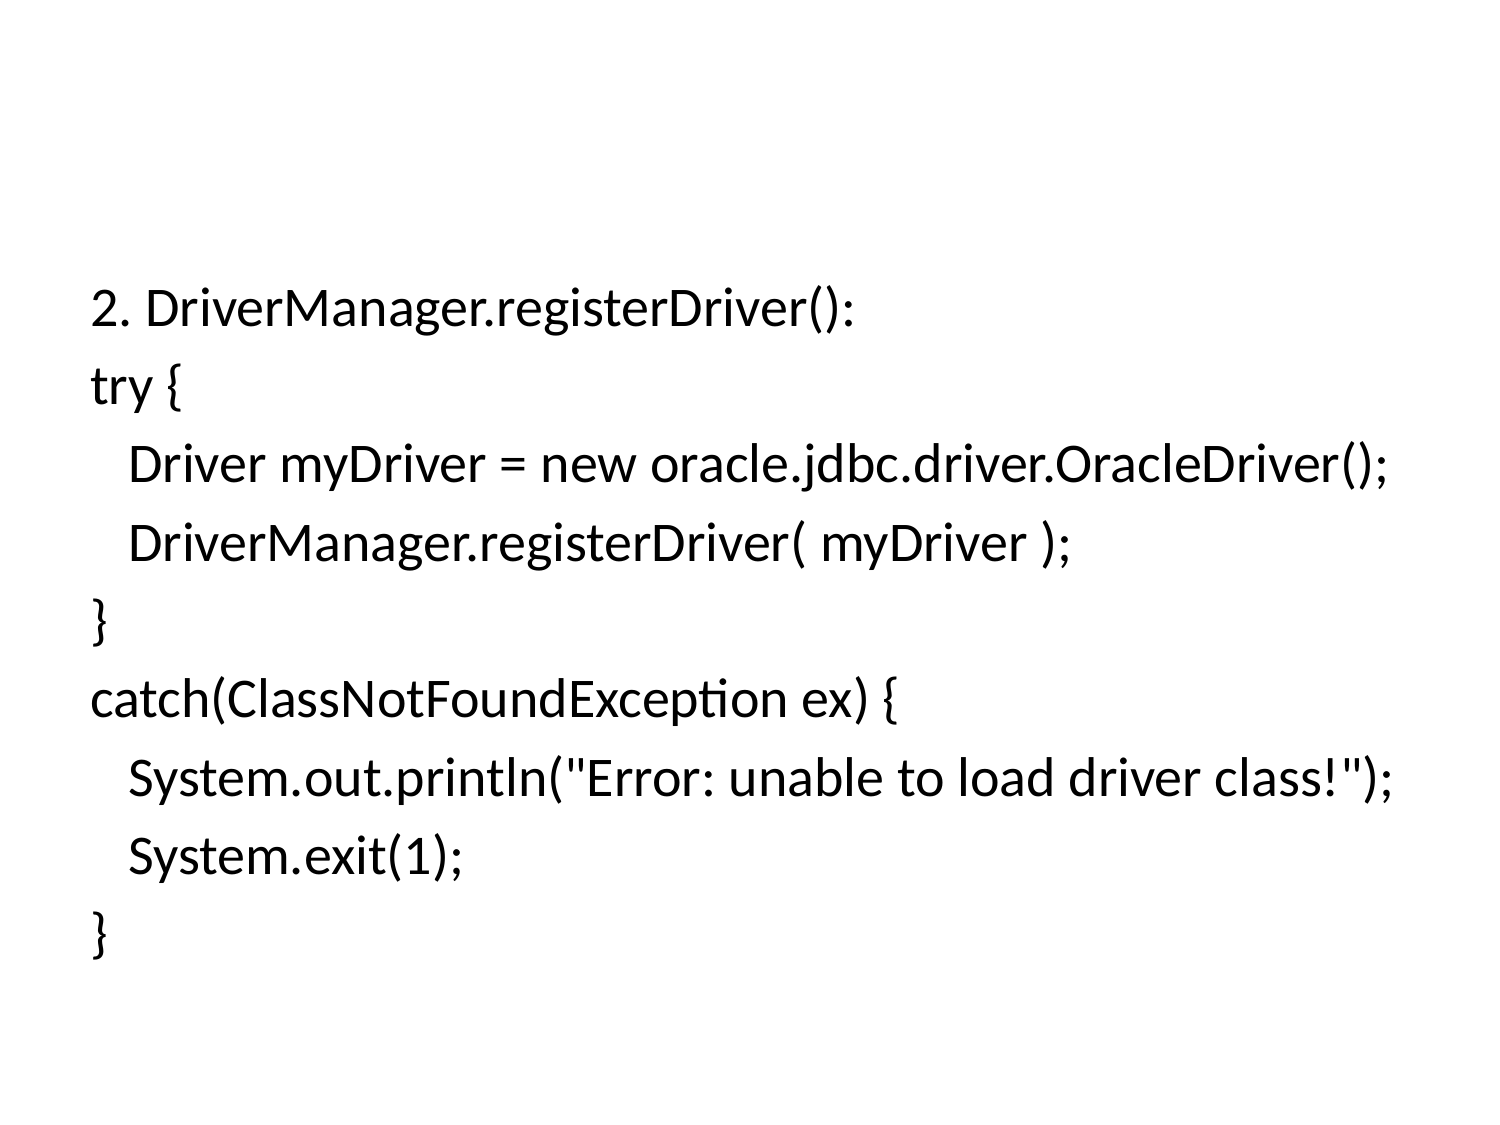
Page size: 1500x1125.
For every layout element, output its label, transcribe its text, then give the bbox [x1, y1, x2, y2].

list 2. DriverManager.registerDriver(): try { Driver myDriver = new oracle.jdbc.driver.OracleDriver(); DriverManager.registerDriver( myDriver ); } catch(ClassNotFoundException ex) { System.out.println("Error: unable to load driver class!"); System.exit(1); } [75, 262, 1425, 1005]
